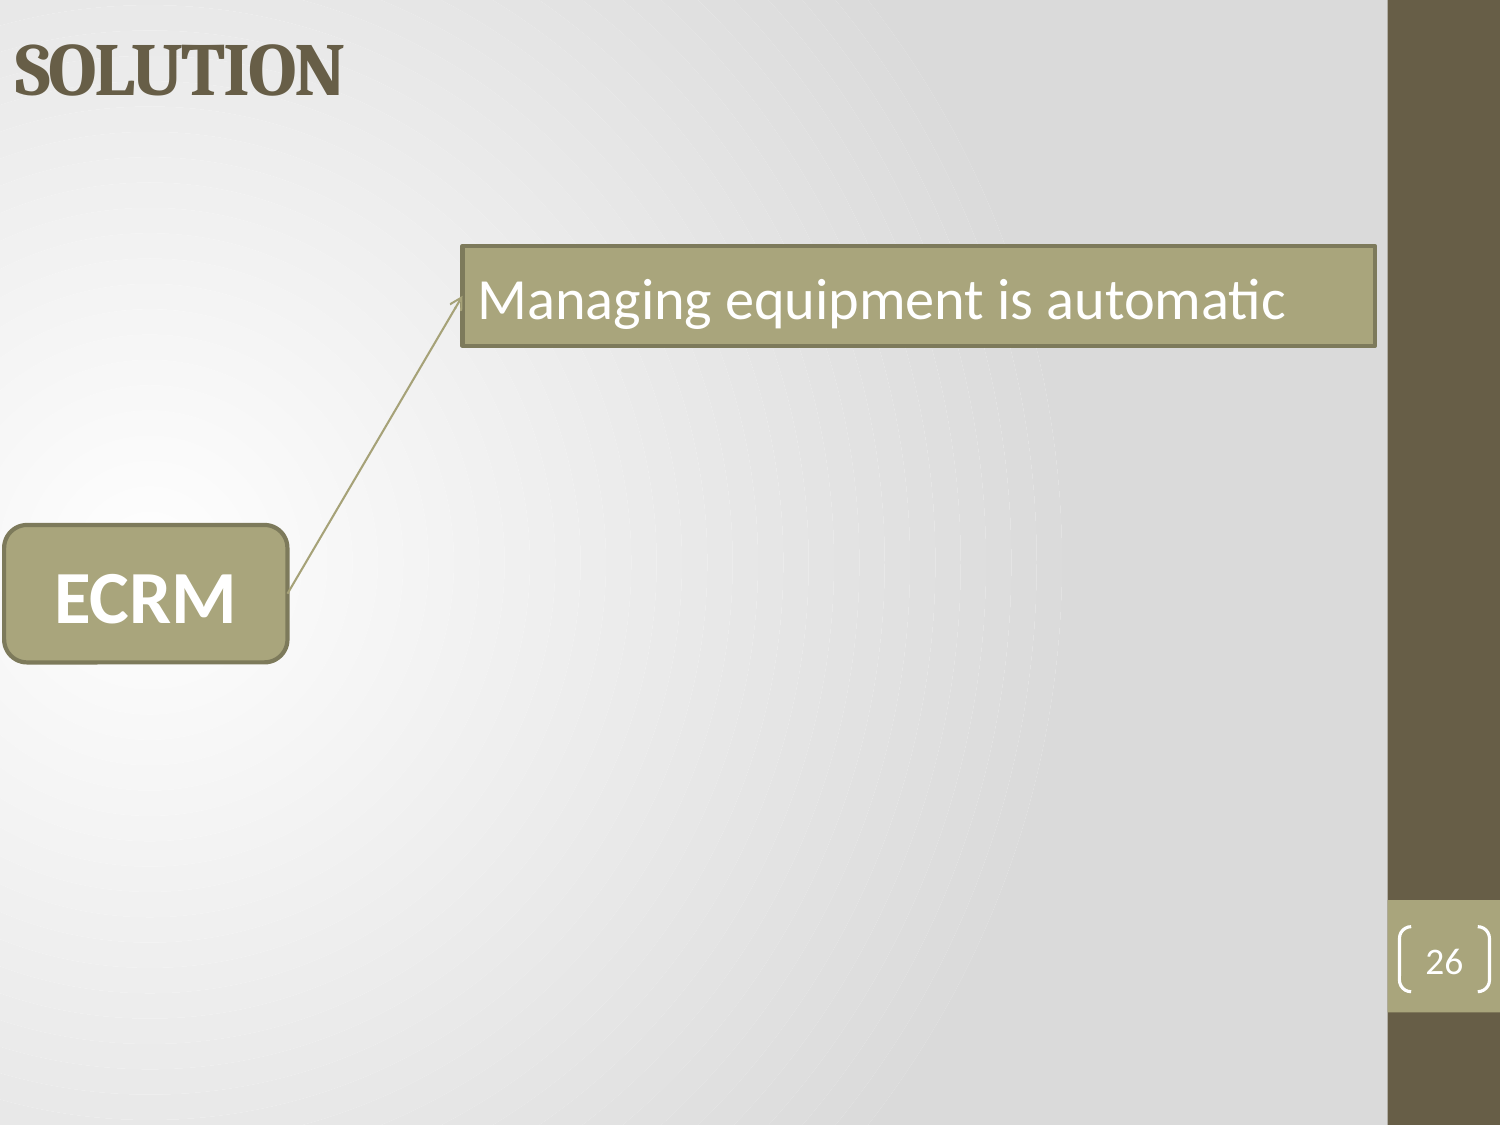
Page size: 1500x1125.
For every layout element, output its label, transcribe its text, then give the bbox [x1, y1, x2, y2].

text_box Managing equipment is automatic [460, 244, 1377, 348]
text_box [286, 295, 463, 595]
slide_number 26 [1397, 925, 1492, 994]
text_box ECRM [2, 522, 290, 665]
title SOLUTION [0, 0, 375, 132]
